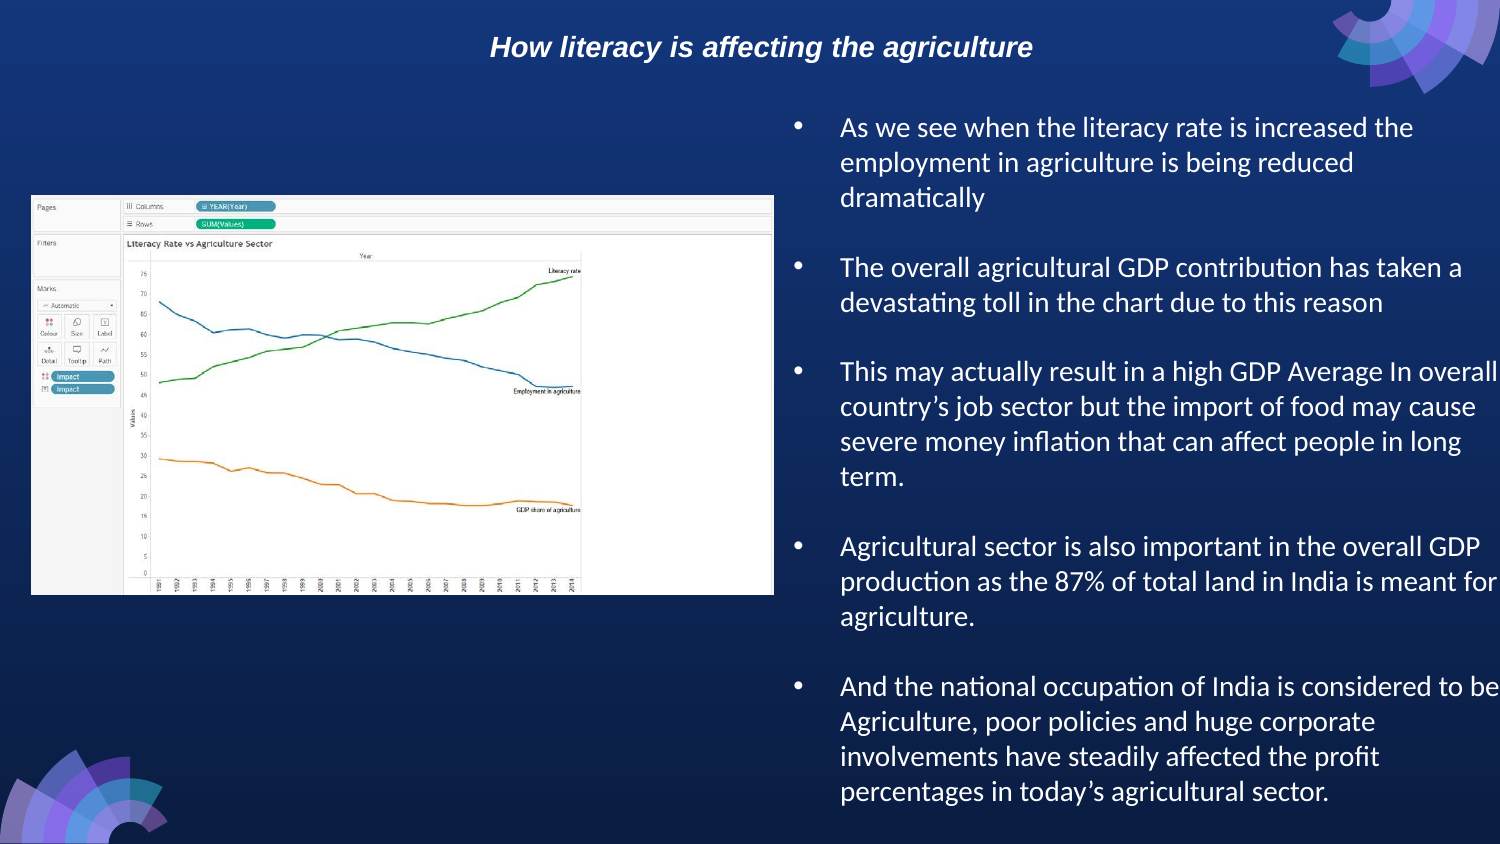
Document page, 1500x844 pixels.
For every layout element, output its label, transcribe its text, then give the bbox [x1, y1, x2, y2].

picture [31, 194, 774, 596]
text_box As we see when the literacy rate is increased the employment in agriculture is being reduced dramatically The overall agricultural GDP contribution has taken a devastating toll in the chart due to this reason This may actually result in a high GDP Average In overall country’s job sector but the import of food may cause severe money inflation that can affect people in long term. Agricultural sector is also important in the overall GDP production as the 87% of total land in India is meant for agriculture. And the national occupation of India is considered to be Agriculture, poor policies and huge corporate involvements have steadily affected the profit percentages in today’s agricultural sector. [703, 100, 1500, 815]
text_box How literacy is affecting the agriculture [64, 21, 1447, 71]
